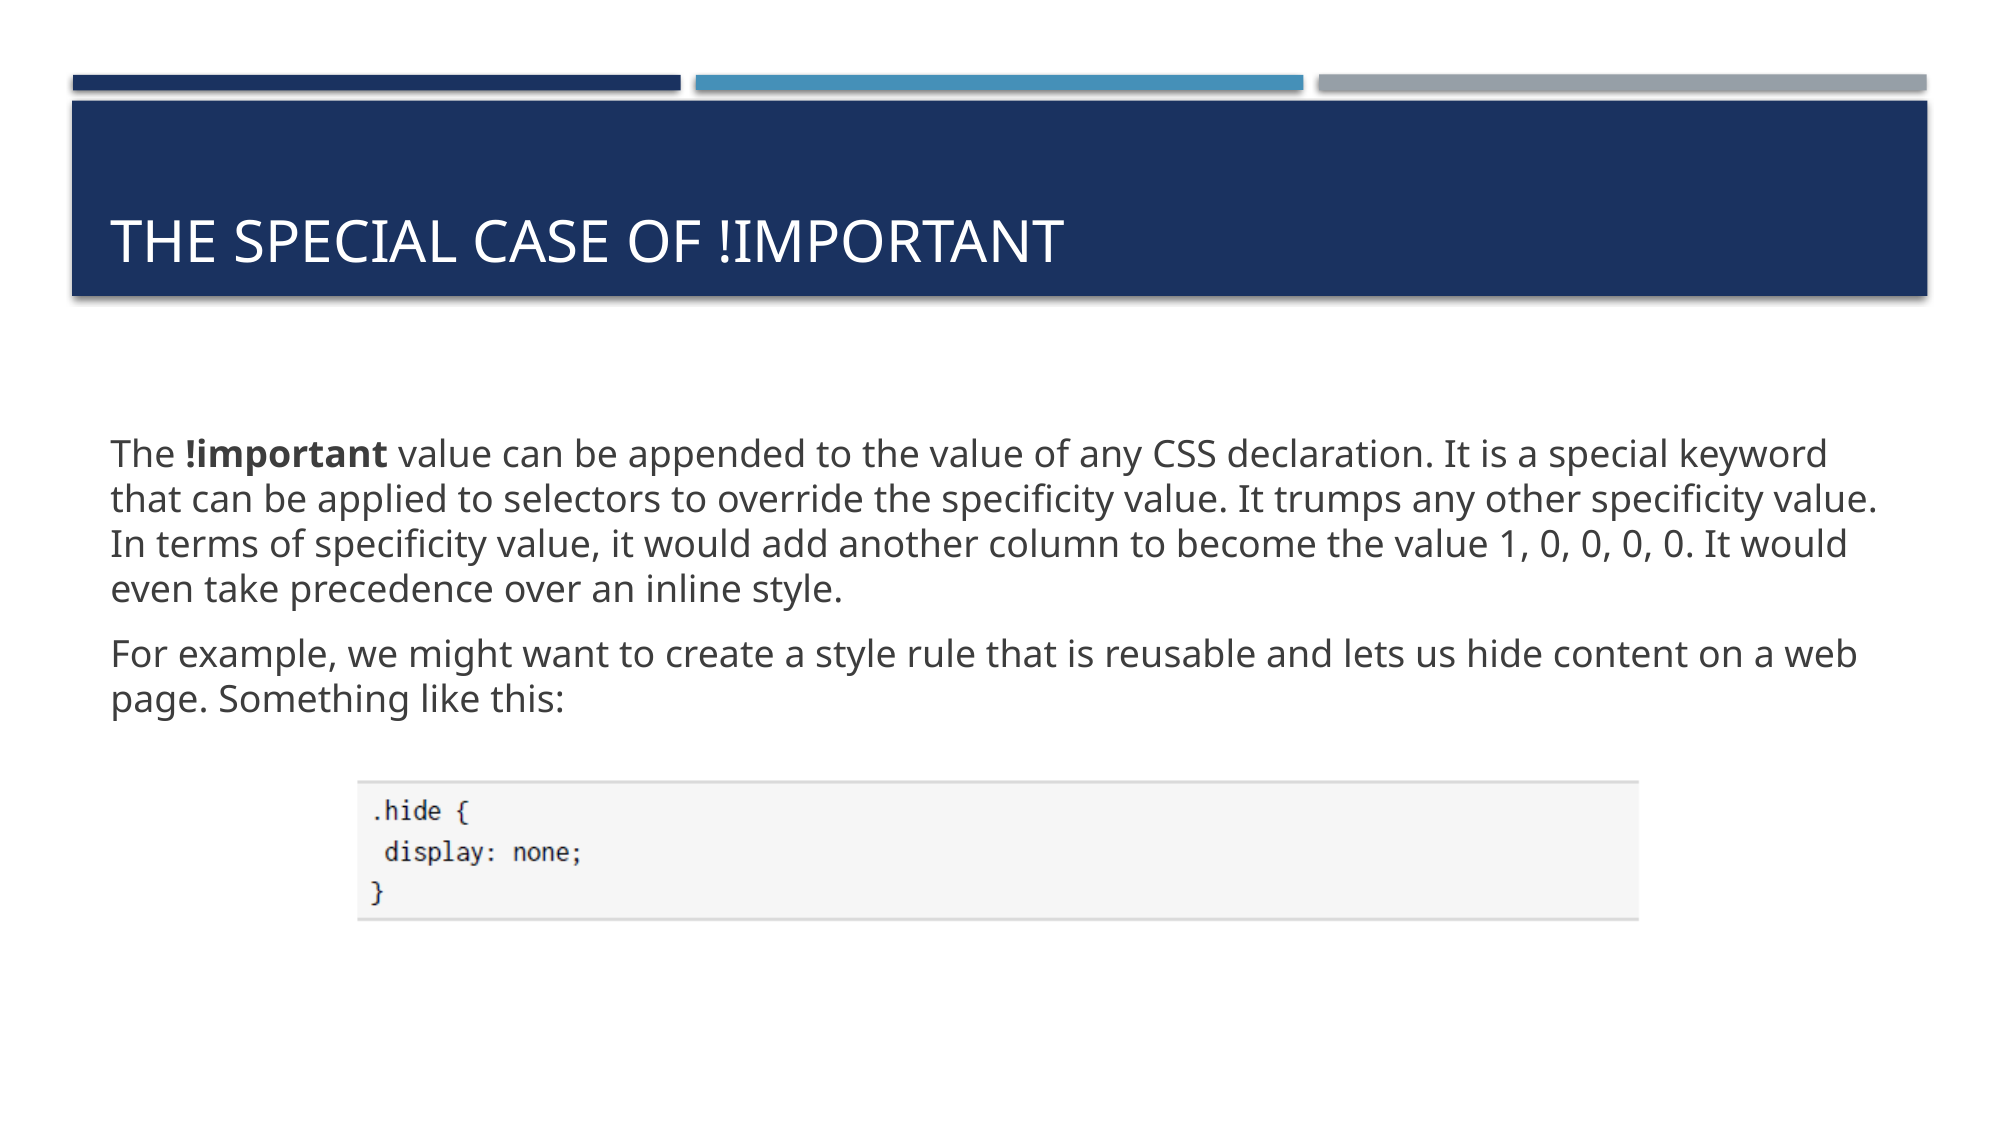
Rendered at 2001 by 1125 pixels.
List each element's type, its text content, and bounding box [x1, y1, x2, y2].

title The Special Case of !important [95, 115, 1905, 282]
list The !important value can be appended to the value of any CSS declaration. It is a special keyword that can be applied to selectors to override the specificity value. It trumps any other specificity value. In terms of specificity value, it would add another column to become the value 1, 0, 0, 0, 0. It would even take precedence over an inline style. For example, we might want to create a style rule that is reusable and lets us hide content on a web page. Something like this: [95, 357, 1905, 962]
picture [353, 776, 1647, 926]
